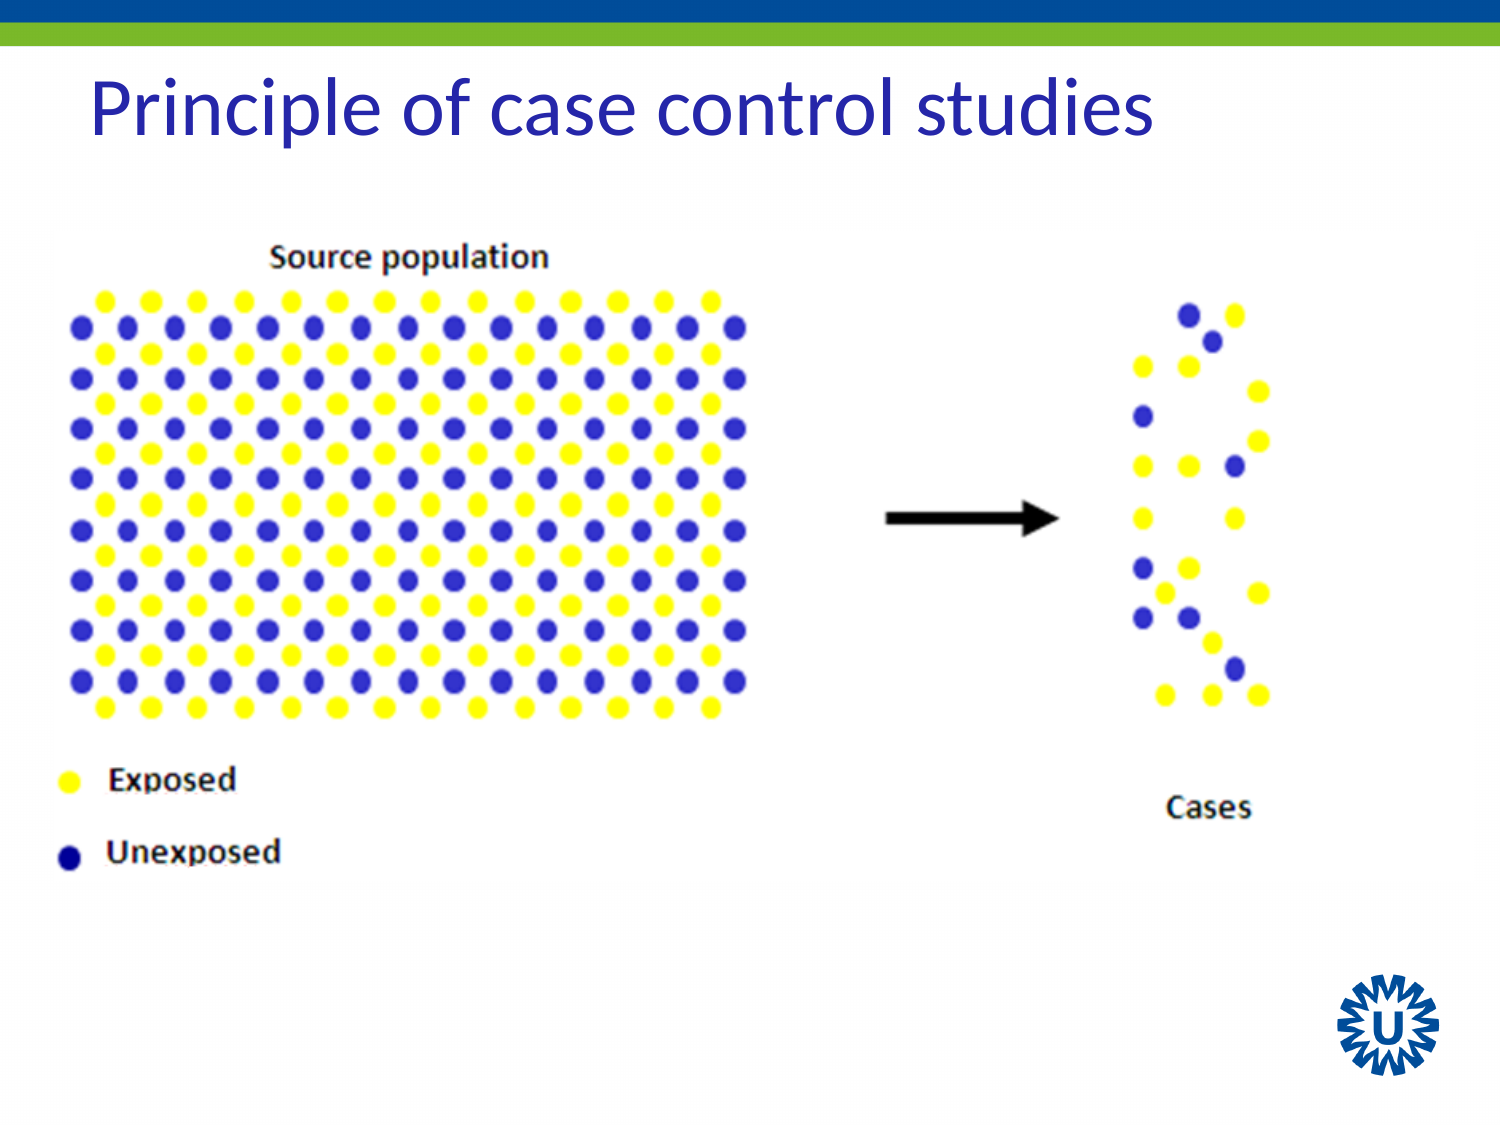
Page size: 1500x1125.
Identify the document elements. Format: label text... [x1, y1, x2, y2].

picture [0, 0, 1500, 1125]
title Principle of case control studies [75, 45, 1425, 230]
